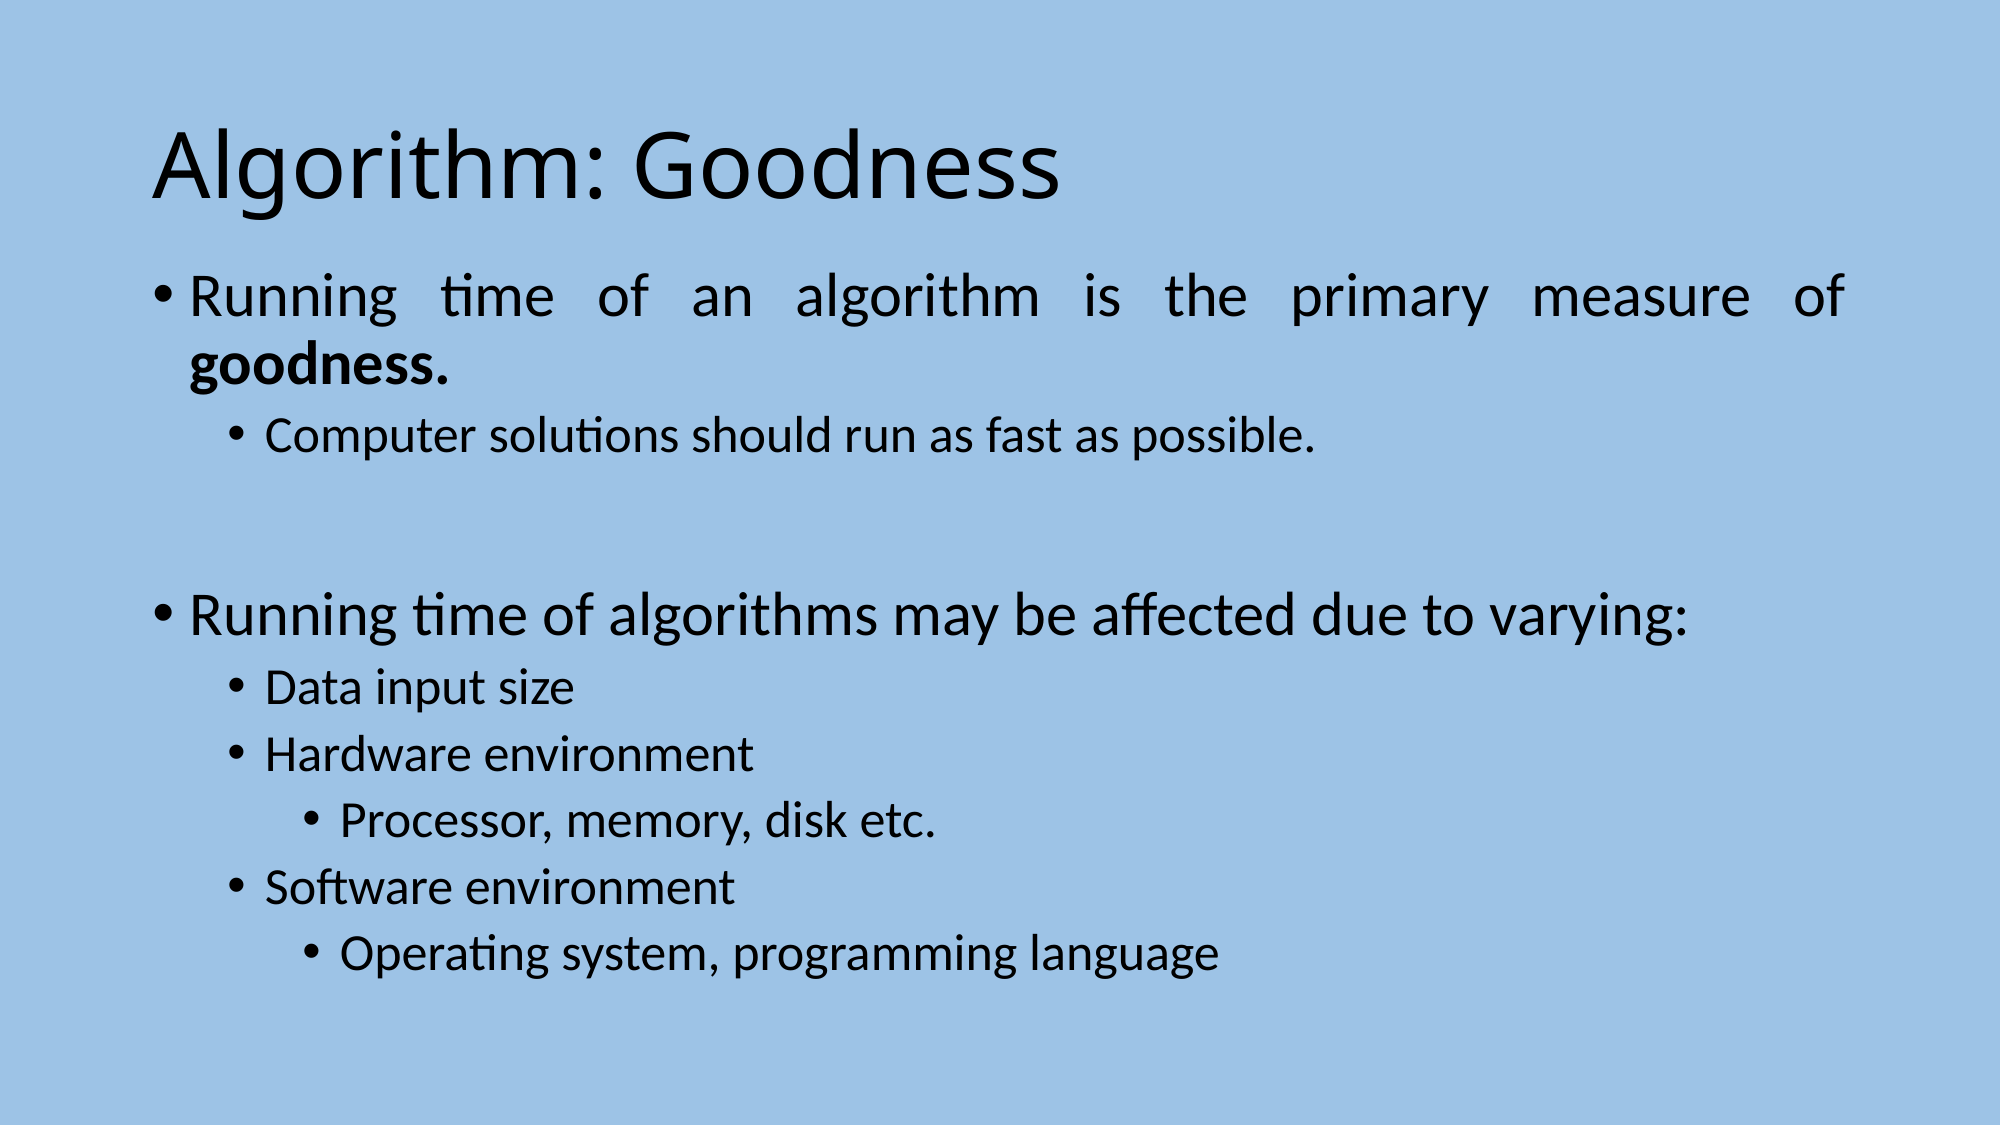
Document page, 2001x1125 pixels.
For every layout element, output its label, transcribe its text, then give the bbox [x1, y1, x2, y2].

title Algorithm: Goodness [137, 59, 1863, 255]
list Running time of an algorithm is the primary measure of goodness. Computer solutions should run as fast as possible. Running time of algorithms may be affected due to varying: Data input size Hardware environment Processor, memory, disk etc. Software environment Operating system, programming language [137, 255, 1863, 1125]
